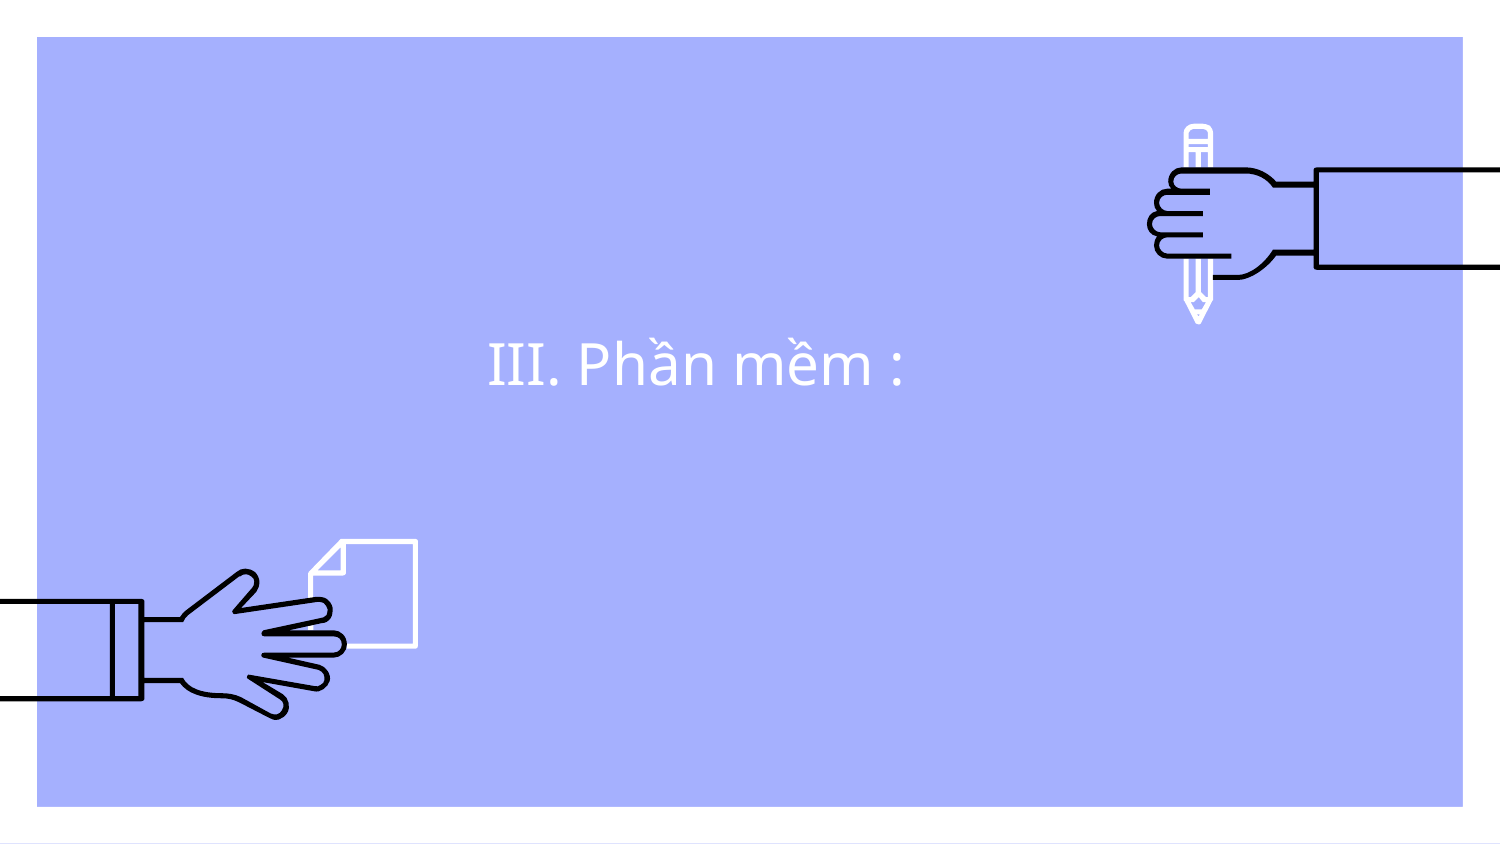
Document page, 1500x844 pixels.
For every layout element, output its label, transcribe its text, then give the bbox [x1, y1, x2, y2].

title III. Phần mềm : [355, 249, 1037, 413]
